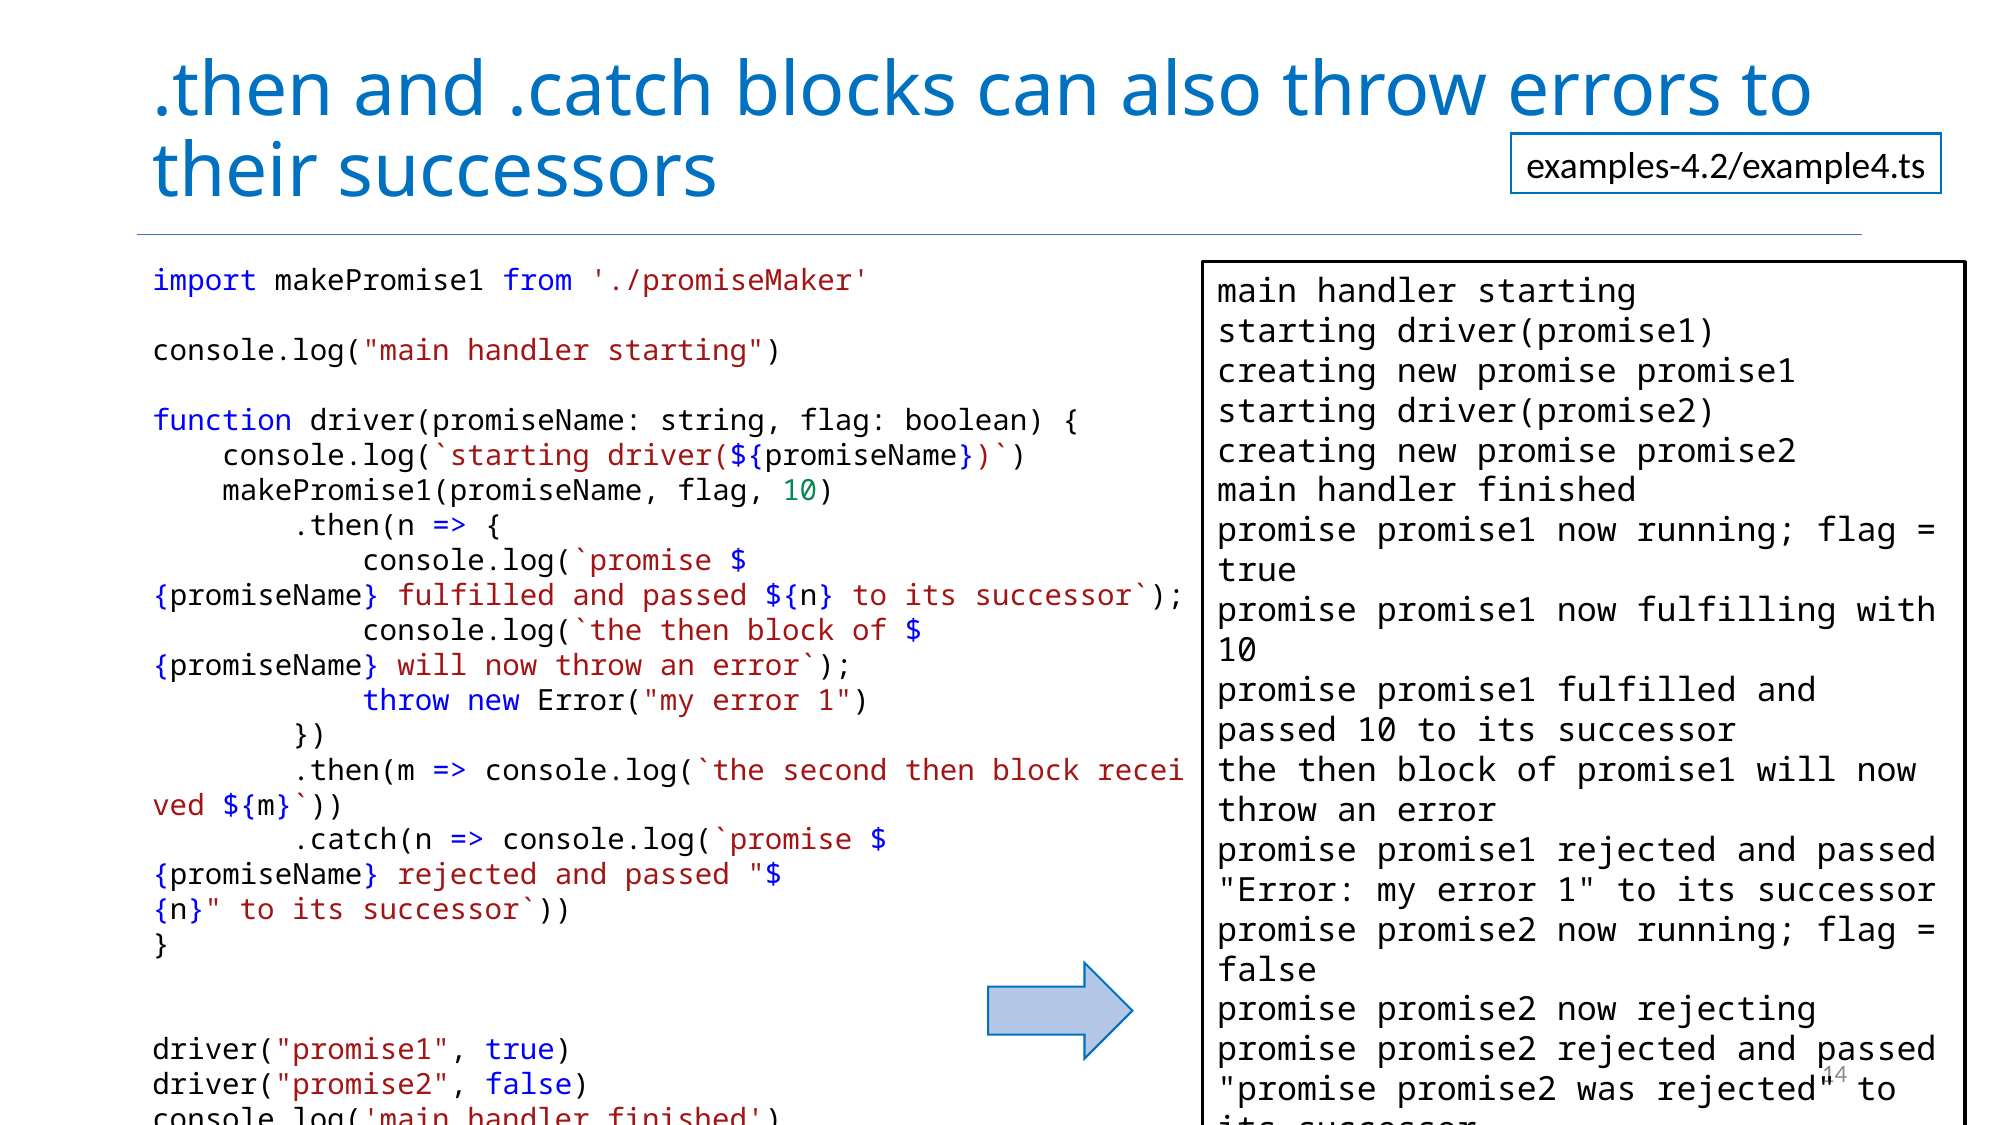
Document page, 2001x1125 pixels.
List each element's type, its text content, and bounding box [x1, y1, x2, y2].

title .then and .catch blocks can also throw errors to their successors [137, 3, 1863, 221]
text_box main handler starting starting driver(promise1) creating new promise promise1 starting driver(promise2) creating new promise promise2 main handler finished promise promise1 now running; flag = true promise promise1 now fulfilling with 10 promise promise1 fulfilled and passed 10 to its successor the then block of promise1 will now throw an error promise promise1 rejected and passed "Error: my error 1" to its successor promise promise2 now running; flag = false promise promise2 now rejecting promise promise2 rejected and passed "promise promise2 was rejected" to its successor [1202, 261, 1965, 1125]
text_box import makePromise1 from './promiseMaker' console.log("main handler starting") function driver(promiseName: string, flag: boolean) { console.log(`starting driver(${promiseName})`) makePromise1(promiseName, flag, 10) .then(n => { console.log(`promise ${promiseName} fulfilled and passed ${n} to its successor`); console.log(`the then block of ${promiseName} will now throw an error`); throw new Error("my error 1") }) .then(m => console.log(`the second then block received ${m}`)) .catch(n => console.log(`promise ${promiseName} rejected and passed "${n}" to its successor`)) } driver("promise1", true) driver("promise2", false) console.log('main handler finished') [137, 253, 1203, 1125]
text_box [987, 960, 1134, 1062]
text_box examples-4.2/example4.ts [1510, 132, 1942, 194]
